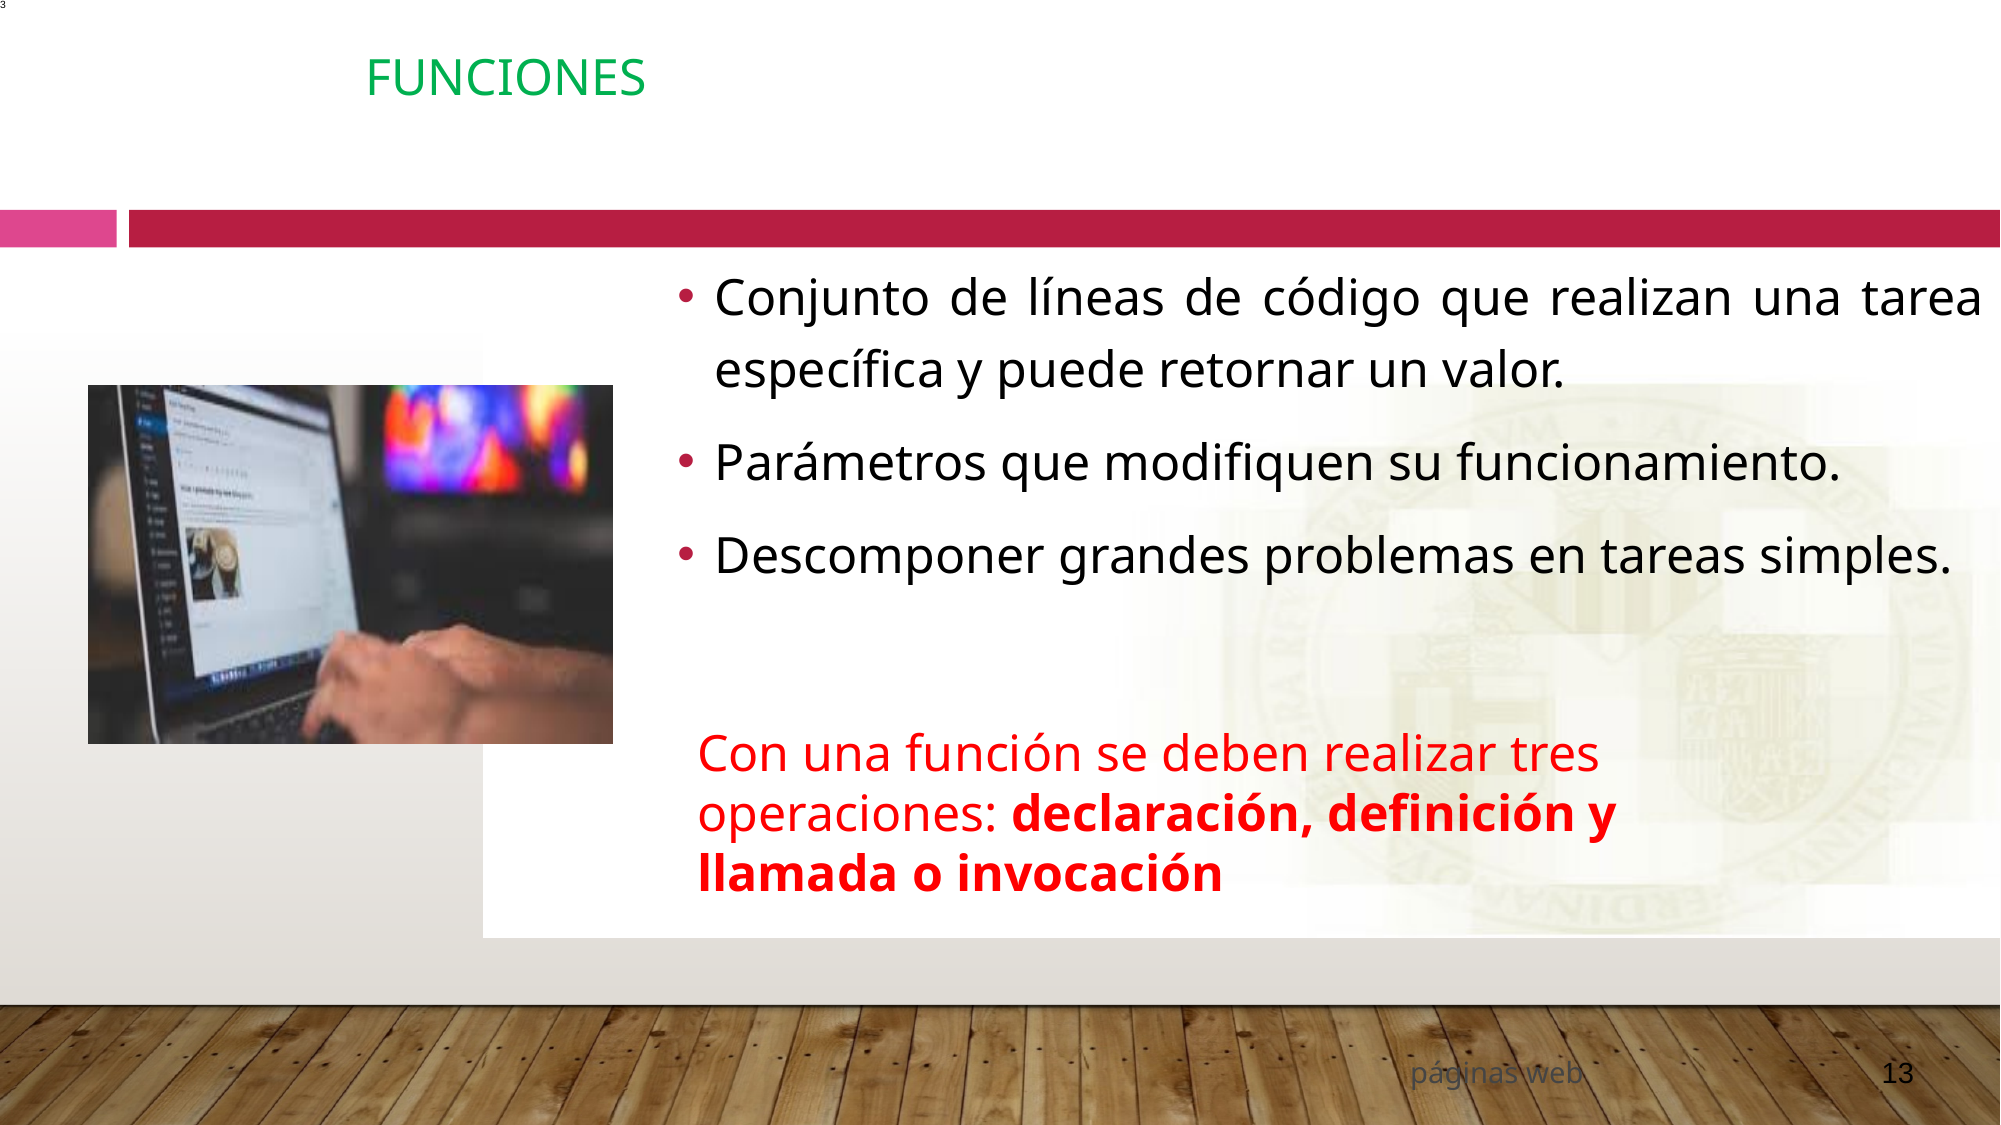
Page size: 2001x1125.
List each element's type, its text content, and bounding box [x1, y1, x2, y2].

list Conjunto de líneas de código que realizan una tarea específica y puede retornar un valor. Parámetros que modifiquen su funcionamiento. Descomponer grandes problemas en tareas simples. [662, 246, 2000, 883]
title FUNCIONES [350, 37, 1688, 200]
text_box Con una función se deben realizar tres operaciones: declaración, definición y llamada o invocación [682, 714, 1798, 910]
slide_number 13 [1627, 1046, 1930, 1115]
picture [87, 262, 2000, 938]
footer páginas web [133, 1041, 1599, 1102]
picture [0, 1005, 2000, 1125]
